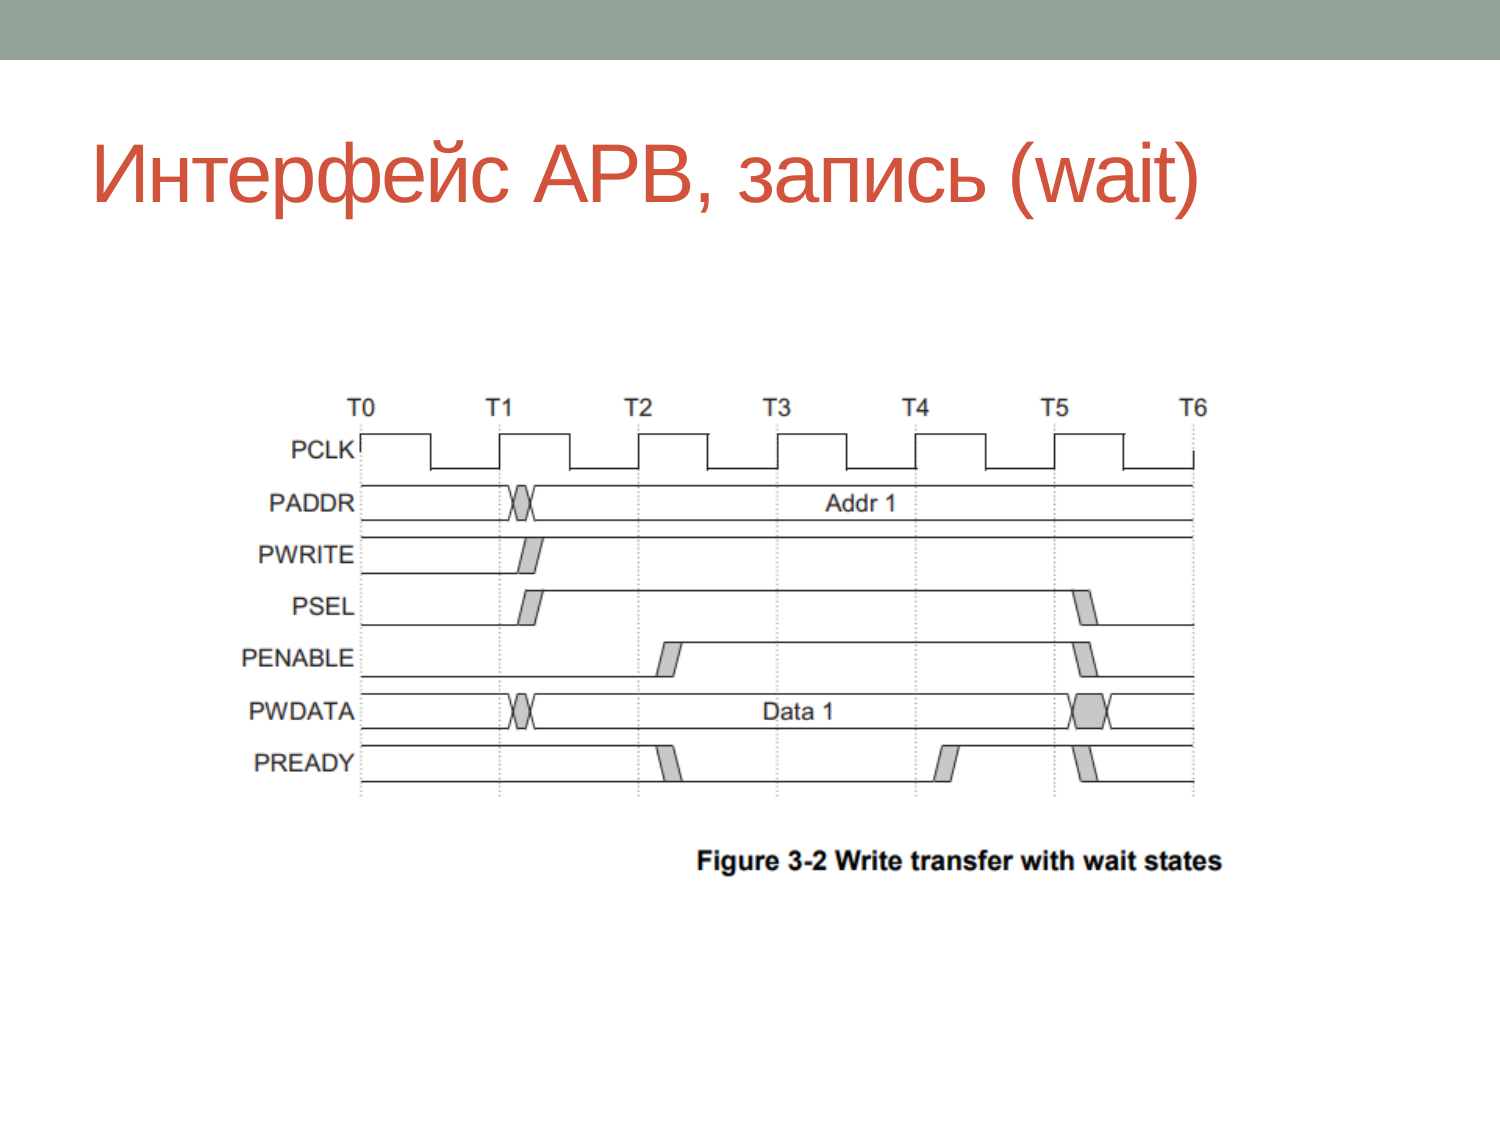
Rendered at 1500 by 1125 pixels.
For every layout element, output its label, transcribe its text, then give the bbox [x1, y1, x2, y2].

title Интерфейс APB, запись (wait) [75, 87, 1425, 250]
picture [191, 349, 1313, 897]
